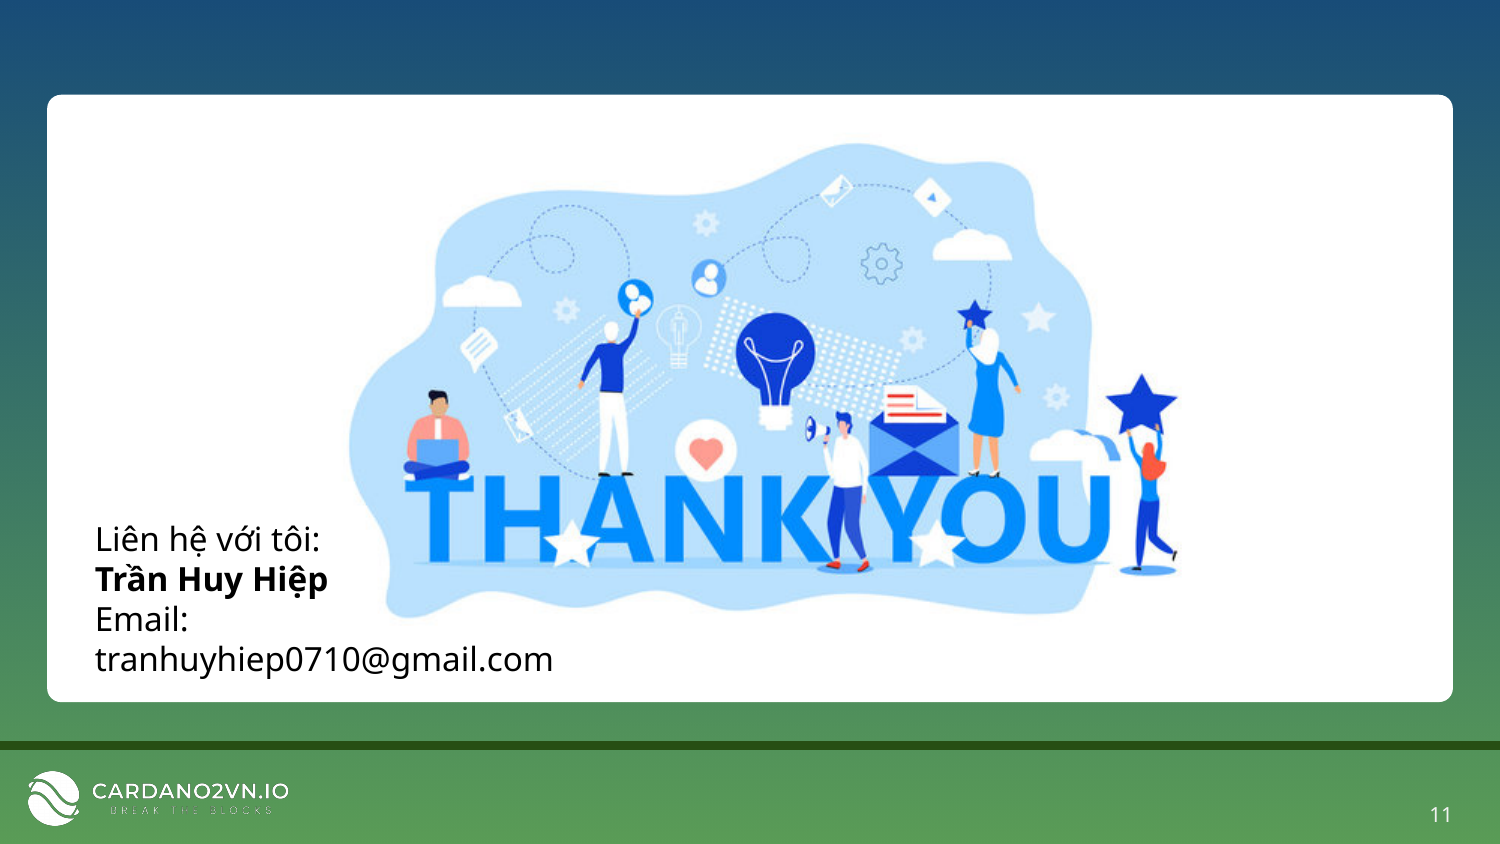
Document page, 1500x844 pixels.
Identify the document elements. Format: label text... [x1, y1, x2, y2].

picture [0, 0, 1500, 741]
text_box Liên hệ với tôi: Trần Huy Hiệp Email: tranhuyhiep0710@gmail.com [80, 510, 638, 686]
slide_number 11 [1362, 795, 1453, 837]
picture [0, 750, 1500, 844]
